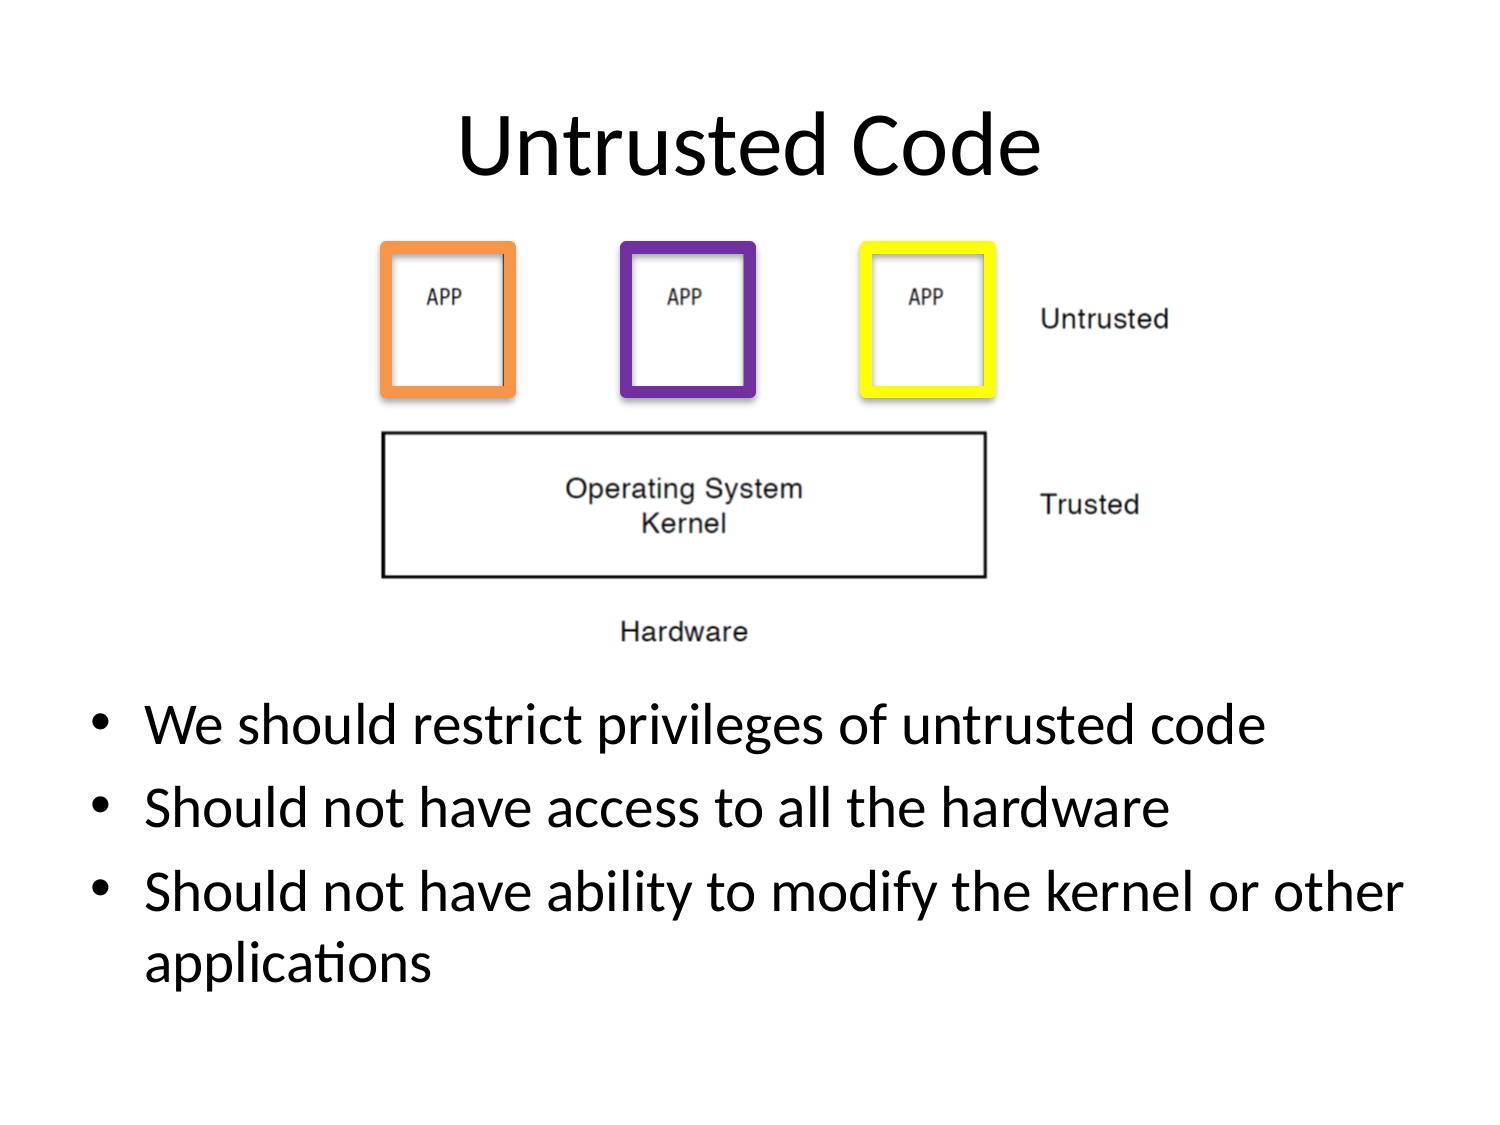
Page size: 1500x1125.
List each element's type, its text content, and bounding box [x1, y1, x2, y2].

title Untrusted Code [75, 45, 1425, 233]
list We should restrict privileges of untrusted code Should not have access to all the hardware Should not have ability to modify the kernel or other applications [75, 262, 1425, 1005]
picture [366, 232, 1190, 663]
